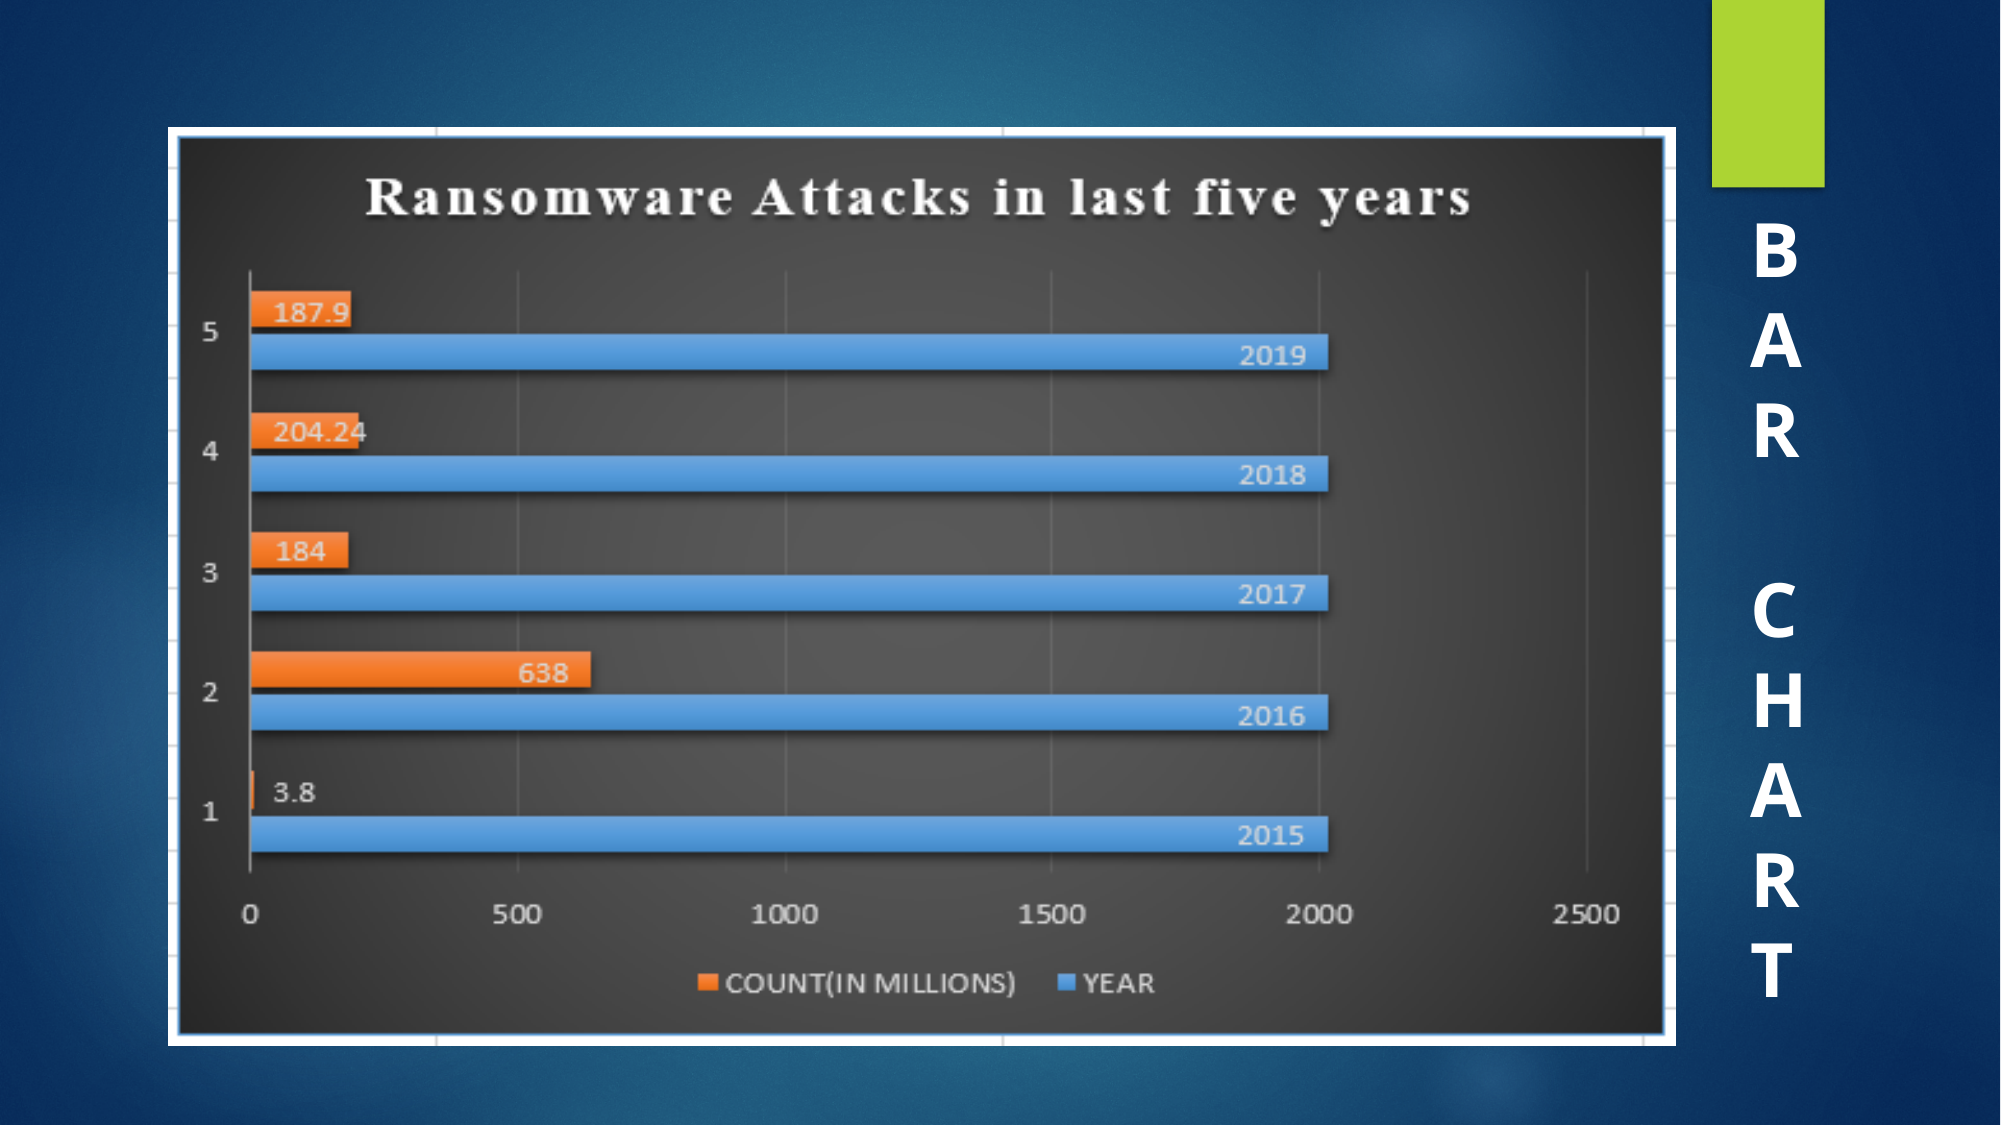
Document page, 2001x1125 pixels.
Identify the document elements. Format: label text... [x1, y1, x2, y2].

picture [0, 0, 1676, 1125]
text_box B A R C H A R T [1735, 194, 1835, 1020]
